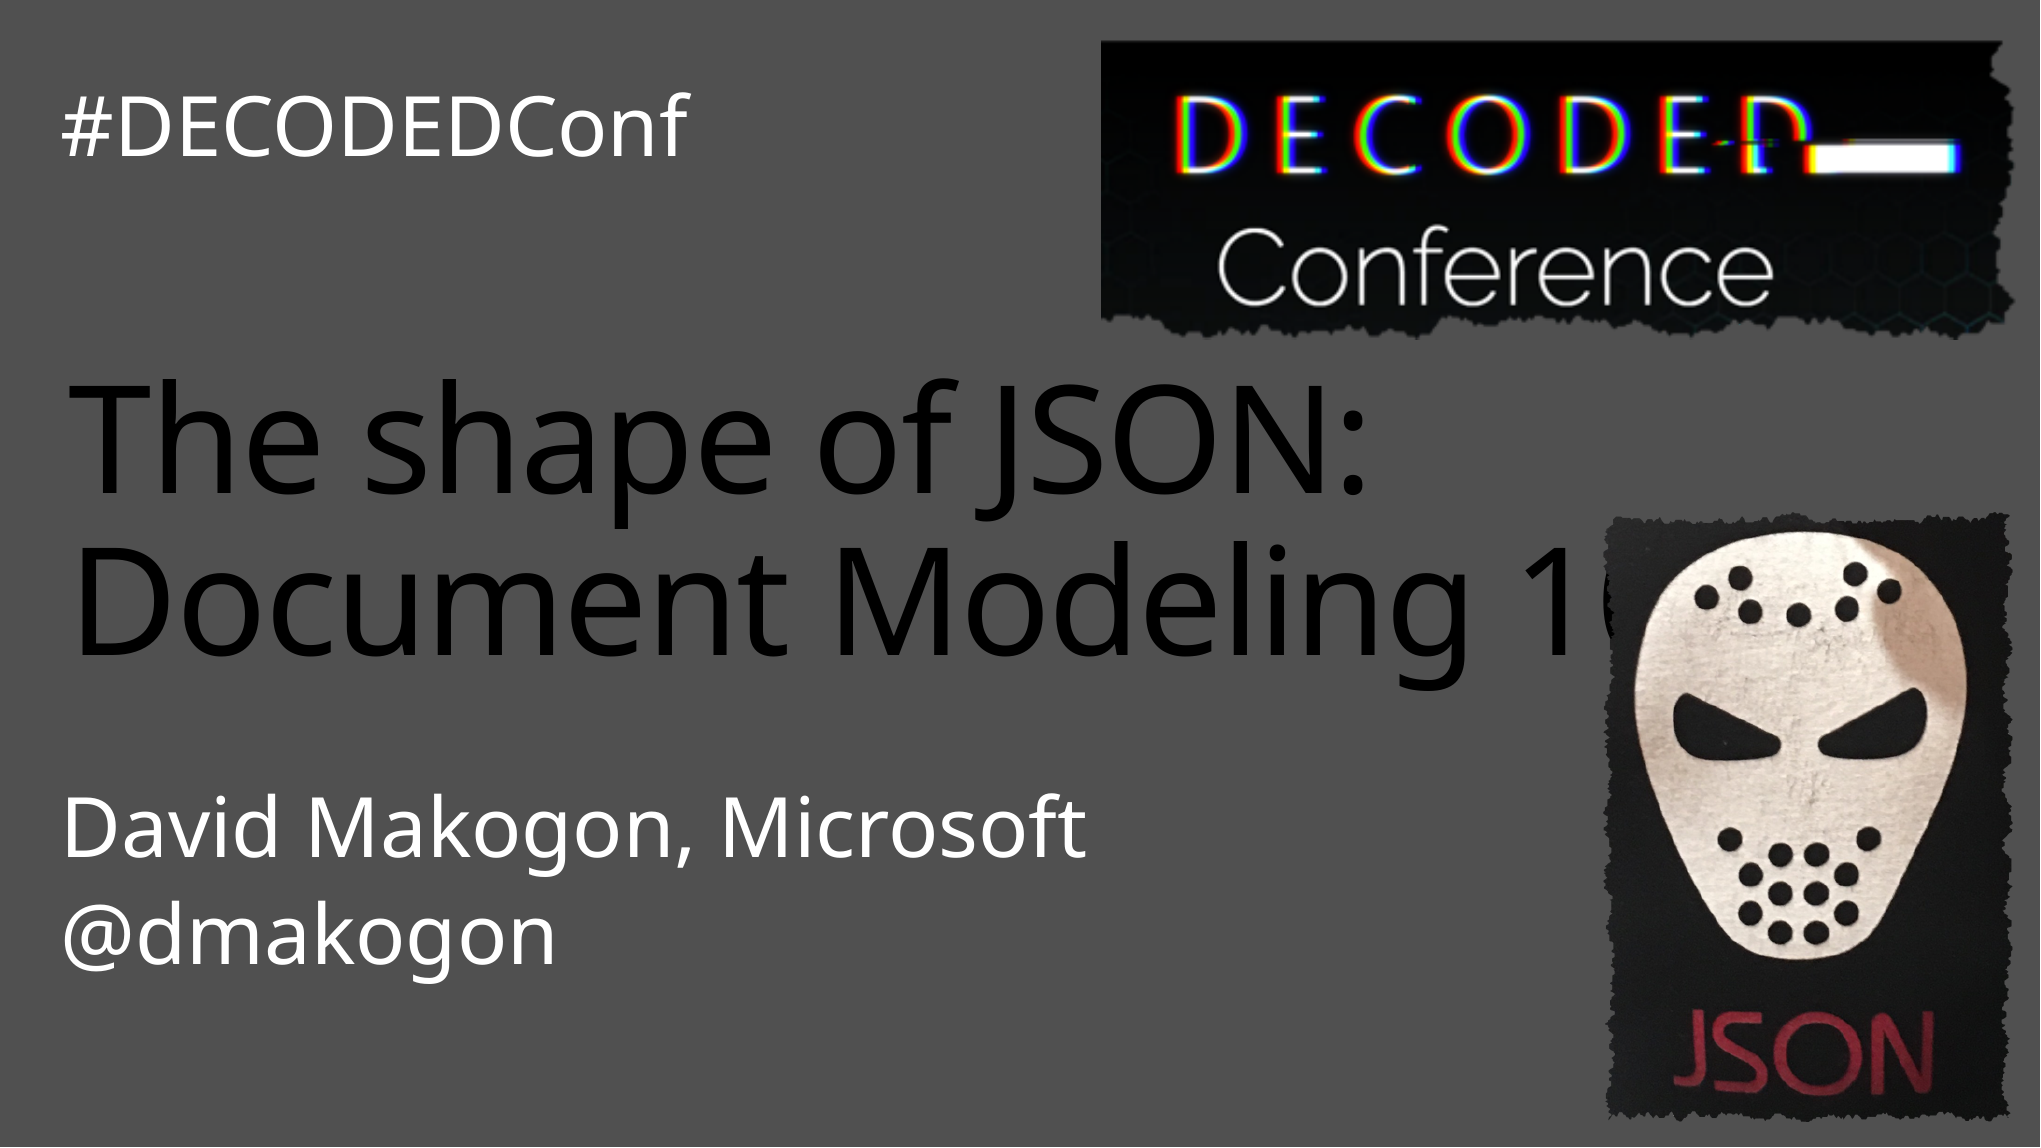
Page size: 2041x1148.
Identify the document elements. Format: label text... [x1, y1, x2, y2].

title The shape of JSON: Document Modeling 101 [45, 348, 1996, 707]
text_box David Makogon, Microsoft @dmakogon [46, 661, 1603, 968]
picture [1101, 39, 2018, 340]
text_box #DECODEDConf [46, 77, 1101, 252]
picture [1603, 510, 2014, 1122]
